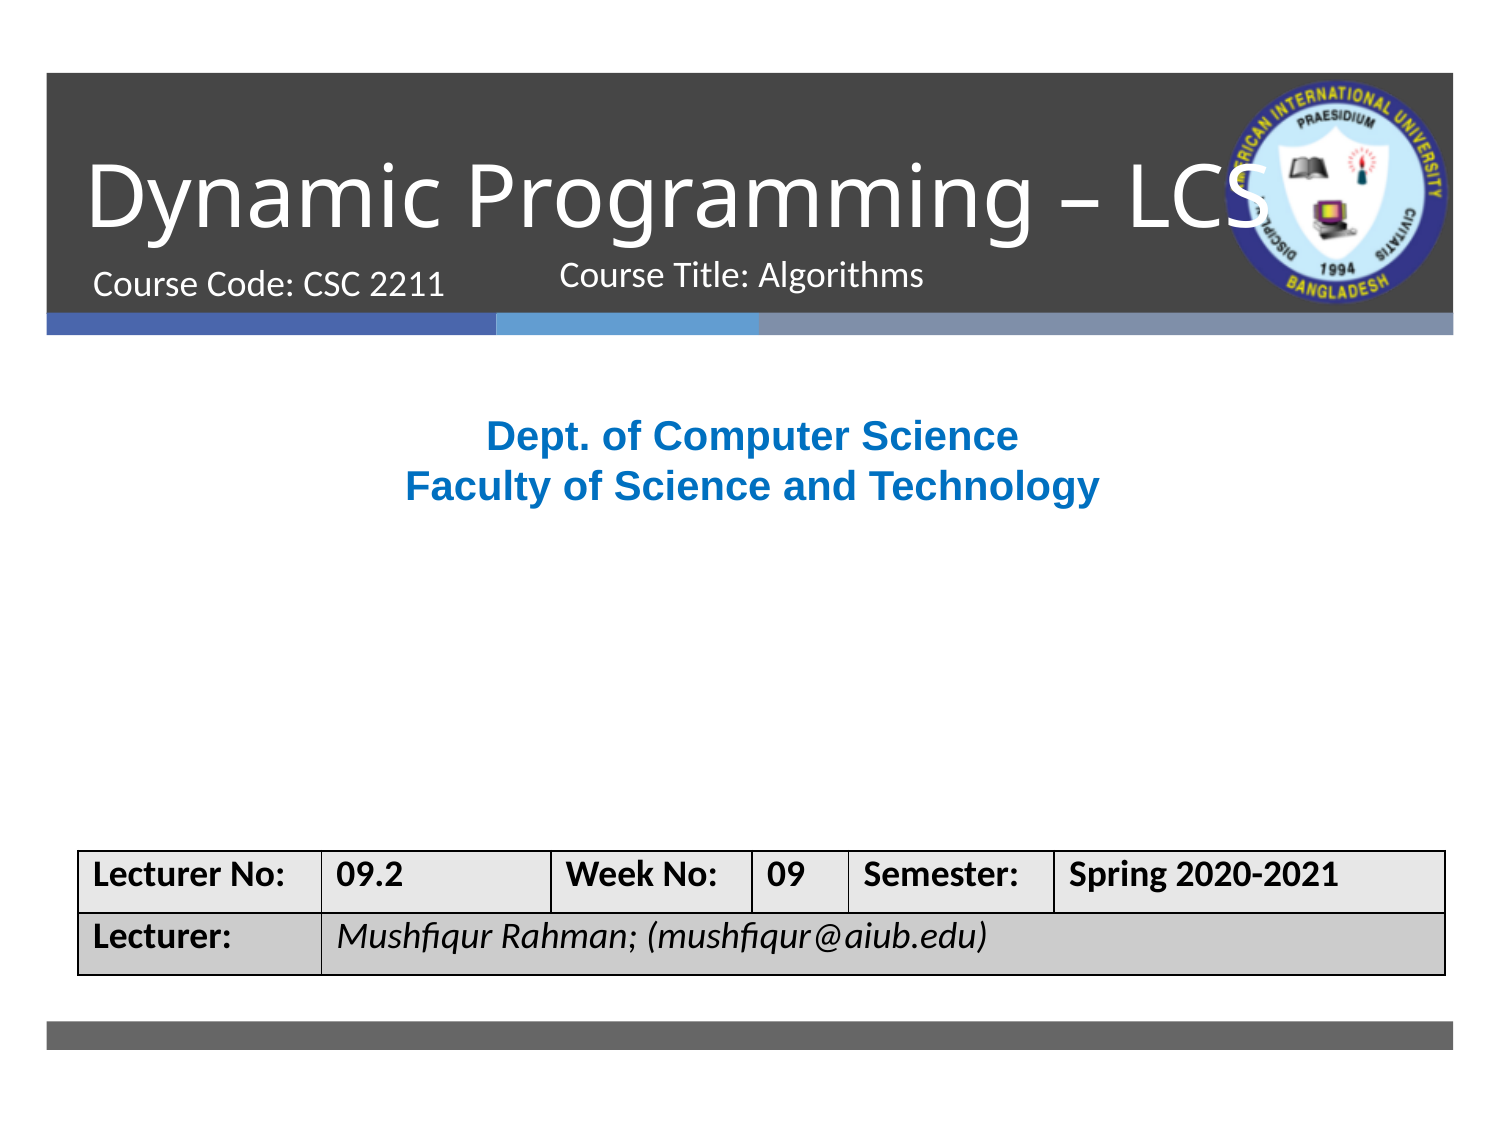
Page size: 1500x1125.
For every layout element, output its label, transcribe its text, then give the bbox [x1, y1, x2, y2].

table_header Spring 2020-2021 [1055, 852, 1444, 912]
table_header Week No: [552, 852, 751, 912]
text_box Dept. of Computer Science Faculty of Science and Technology [12, 401, 1493, 517]
table_header Lecturer No: [79, 852, 321, 912]
text_box Course Title: Algorithms [544, 252, 1228, 332]
table_header Semester: [849, 852, 1053, 912]
picture [1228, 75, 1454, 310]
table_cell Mushfiqur Rahman; (mushfiqur@aiub.edu) [322, 914, 1444, 974]
table_header 09.2 [322, 852, 550, 912]
subtitle Course Code: CSC 2211 [78, 251, 536, 331]
title Dynamic Programming – LCS [69, 73, 1351, 253]
table_cell Lecturer: [79, 914, 321, 974]
table_header 09 [753, 852, 848, 912]
